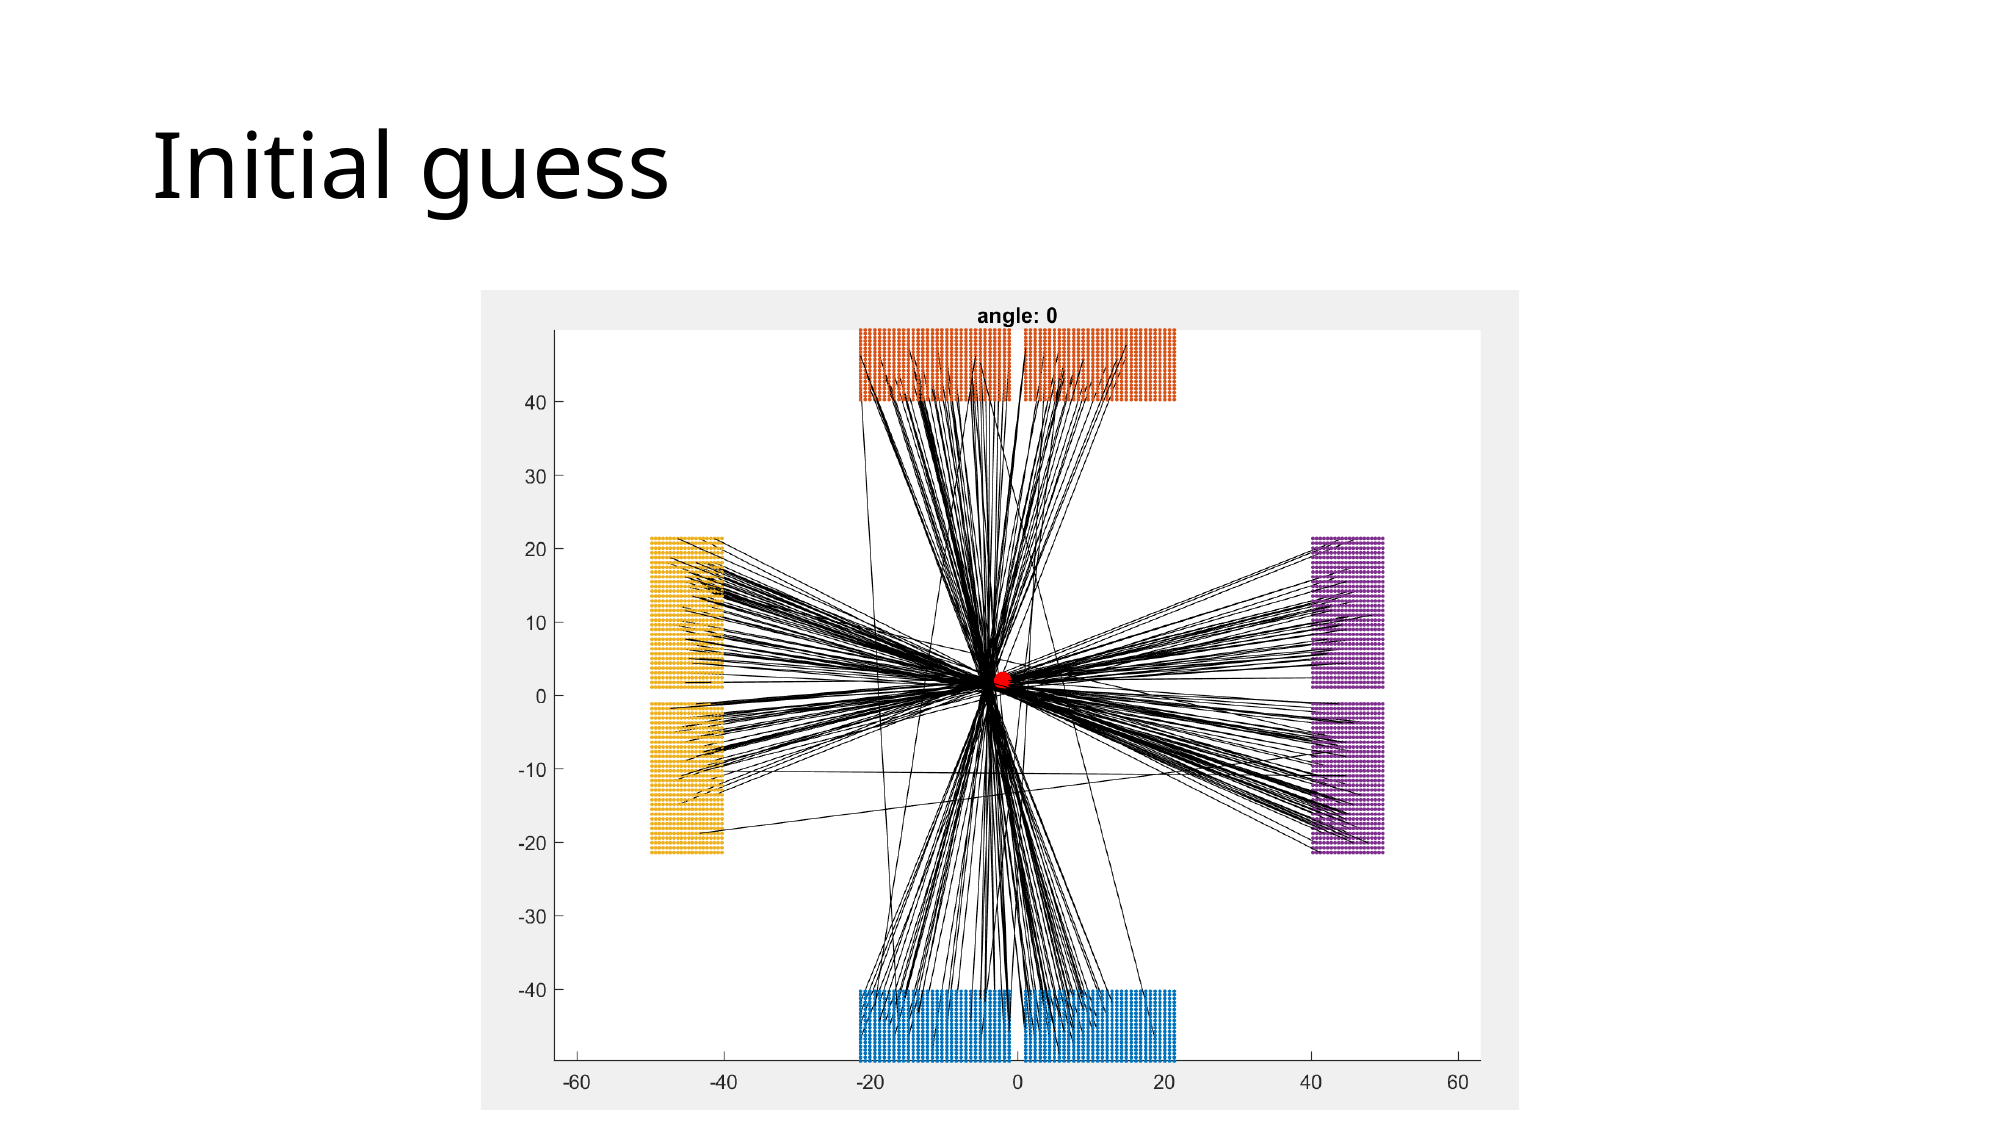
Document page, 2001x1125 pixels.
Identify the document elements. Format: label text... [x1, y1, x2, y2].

title Initial guess [137, 59, 1863, 278]
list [480, 290, 1520, 1110]
